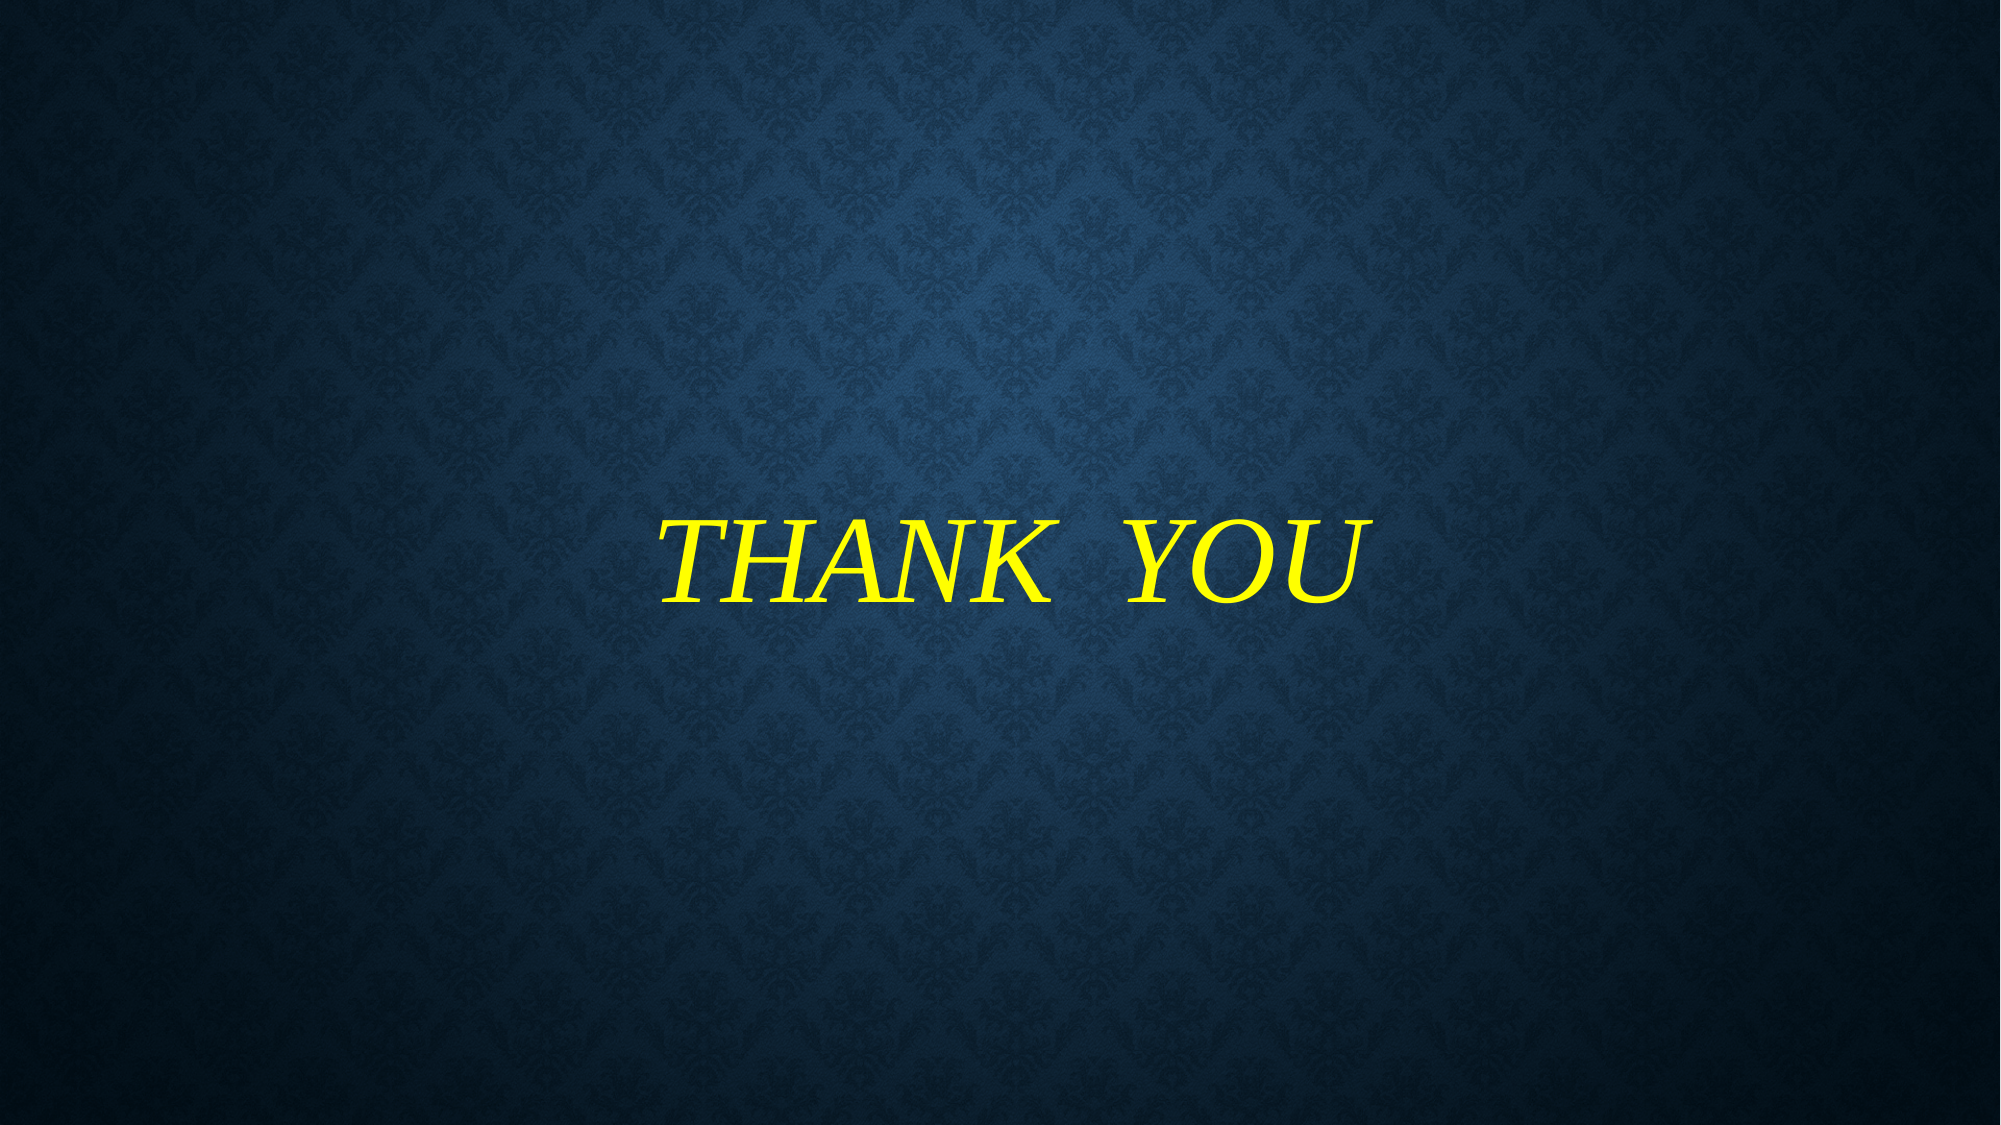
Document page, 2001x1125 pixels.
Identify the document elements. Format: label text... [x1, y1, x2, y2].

title THANK YOU [146, 453, 1872, 672]
